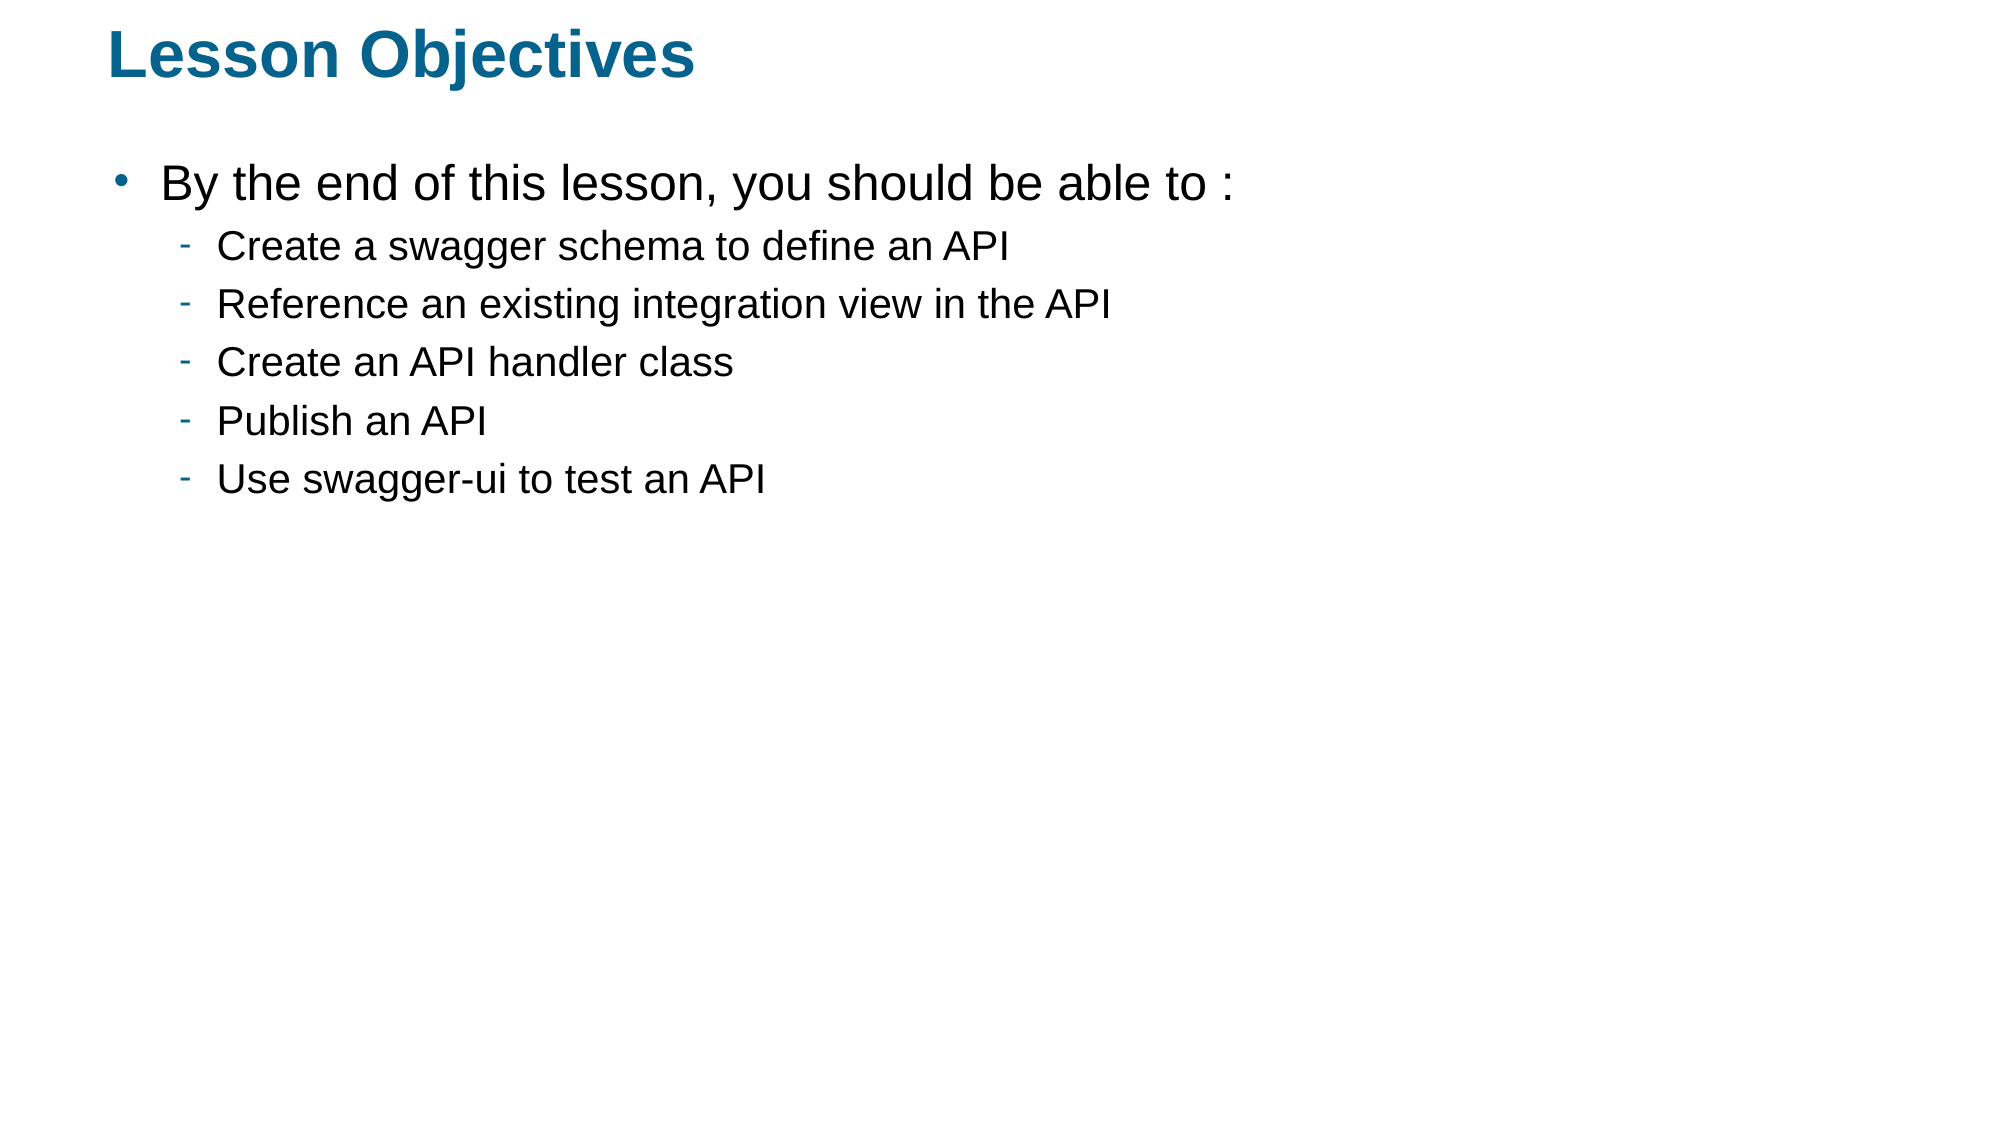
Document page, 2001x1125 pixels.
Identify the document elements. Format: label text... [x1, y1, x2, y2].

list By the end of this lesson, you should be able to : Create a swagger schema to define an API Reference an existing integration view in the API Create an API handler class Publish an API Use swagger-ui to test an API [113, 149, 1900, 1050]
title Lesson Objectives [108, 19, 1928, 142]
